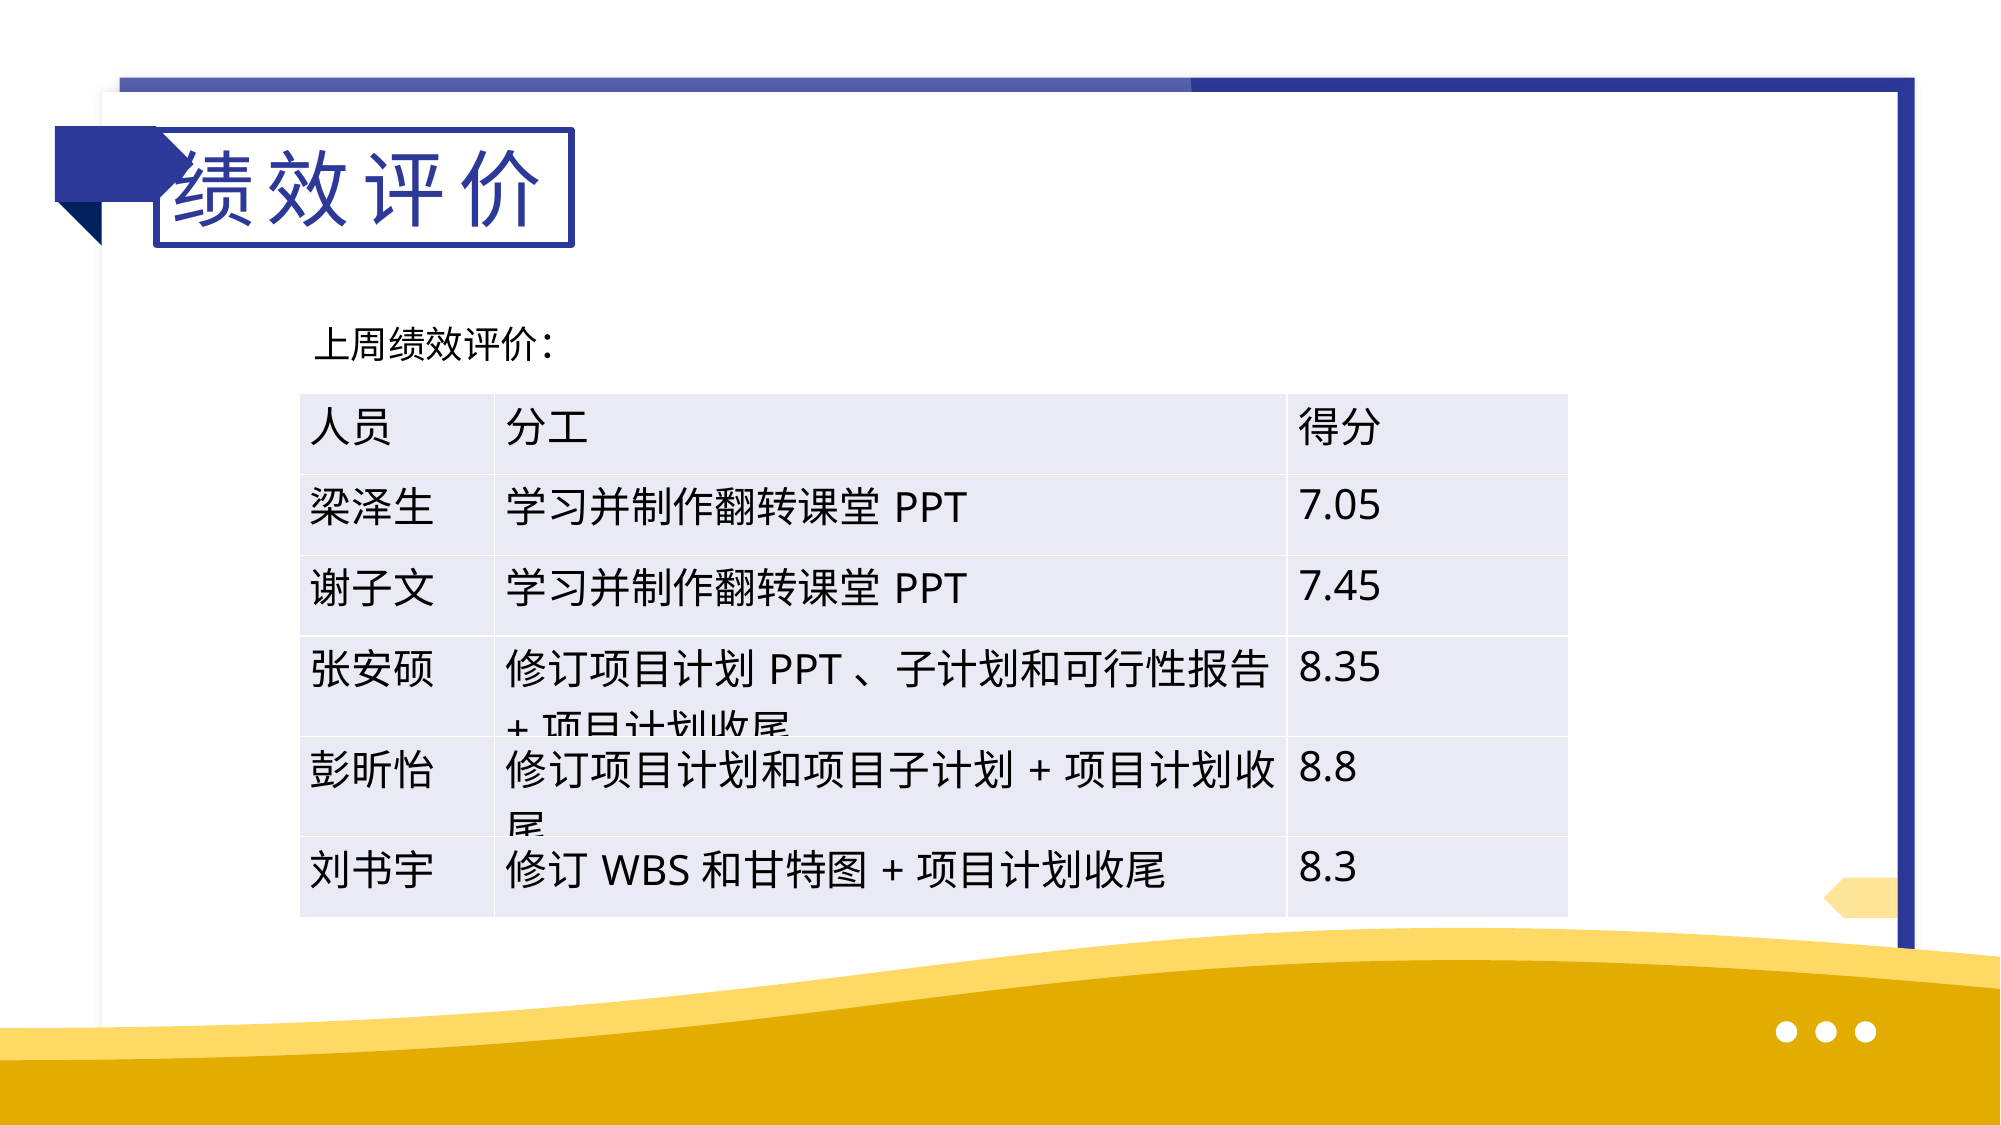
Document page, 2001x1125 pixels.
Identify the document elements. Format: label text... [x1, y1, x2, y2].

table_cell 梁泽生 [300, 475, 494, 555]
table_cell 7.05 [1288, 475, 1568, 555]
table_cell 修订项目计划和项目子计划+项目计划收尾 [495, 737, 1286, 836]
table_cell 学习并制作翻转课堂PPT [495, 556, 1286, 635]
table_cell 8.3 [1288, 837, 1568, 917]
table_cell 修订WBS和甘特图+项目计划收尾 [495, 837, 1286, 917]
table_cell 谢子文 [300, 556, 494, 635]
table_cell 张安硕 [300, 637, 494, 736]
text_box 上周绩效评价： [298, 313, 658, 374]
table_cell 学习并制作翻转课堂PPT [495, 475, 1286, 555]
table_cell 7.45 [1288, 556, 1568, 635]
table_header 得分 [1288, 394, 1568, 474]
table_cell 彭昕怡 [300, 737, 494, 836]
table_cell 8.35 [1288, 637, 1568, 736]
table_header 人员 [300, 394, 494, 474]
table_header 分工 [495, 394, 1286, 474]
table_cell 刘书宇 [300, 837, 494, 917]
text_box 绩效评价 [156, 129, 572, 245]
table_cell 修订项目计划PPT、子计划和可行性报告+项目计划收尾 [495, 637, 1286, 736]
table_cell 8.8 [1288, 737, 1568, 836]
